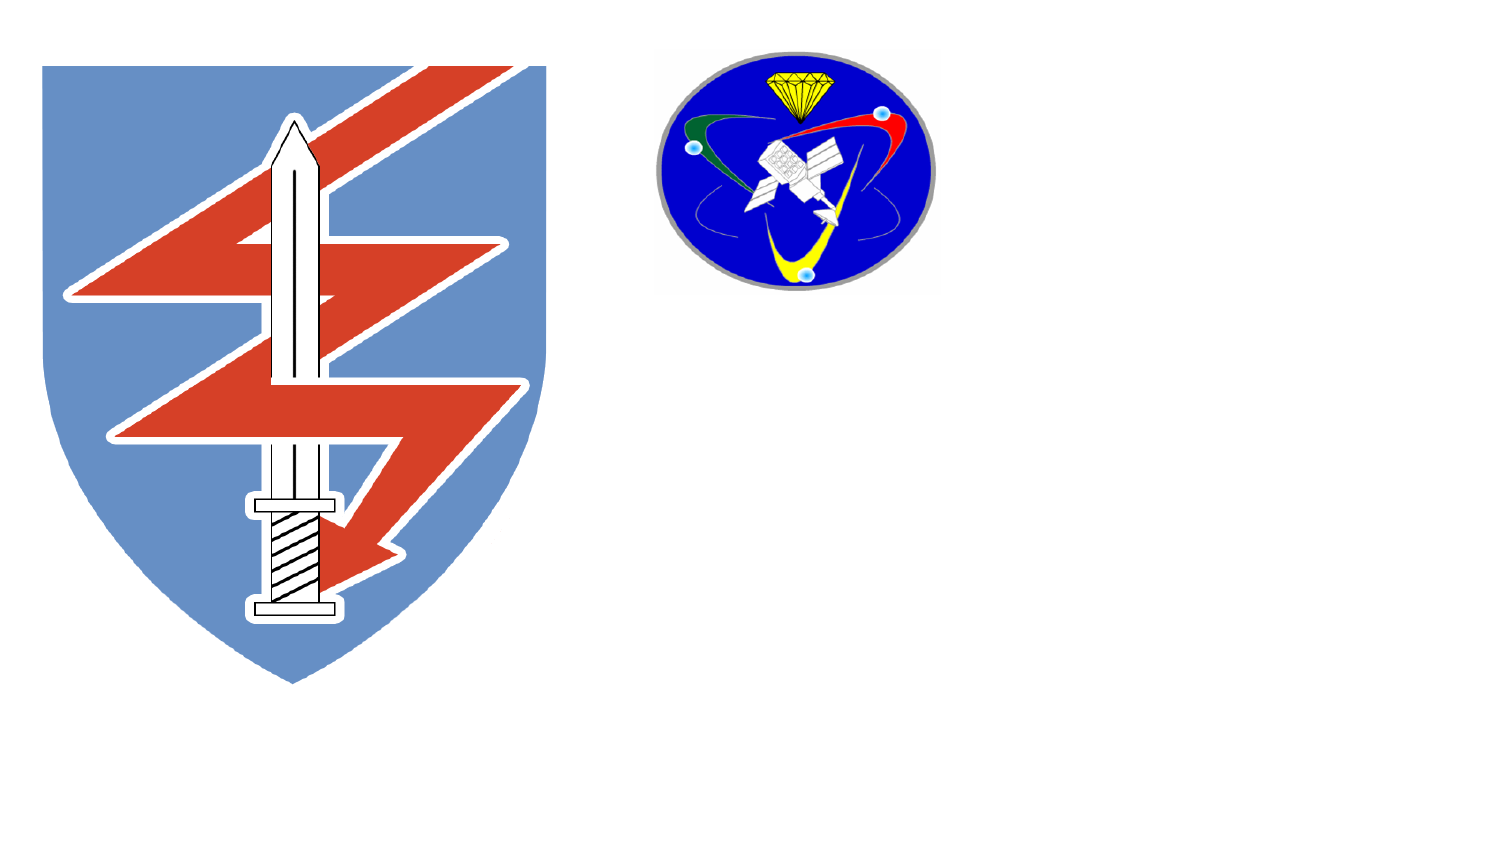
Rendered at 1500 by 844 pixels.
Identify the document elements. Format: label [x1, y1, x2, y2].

picture [654, 49, 1404, 625]
picture [23, 49, 565, 702]
